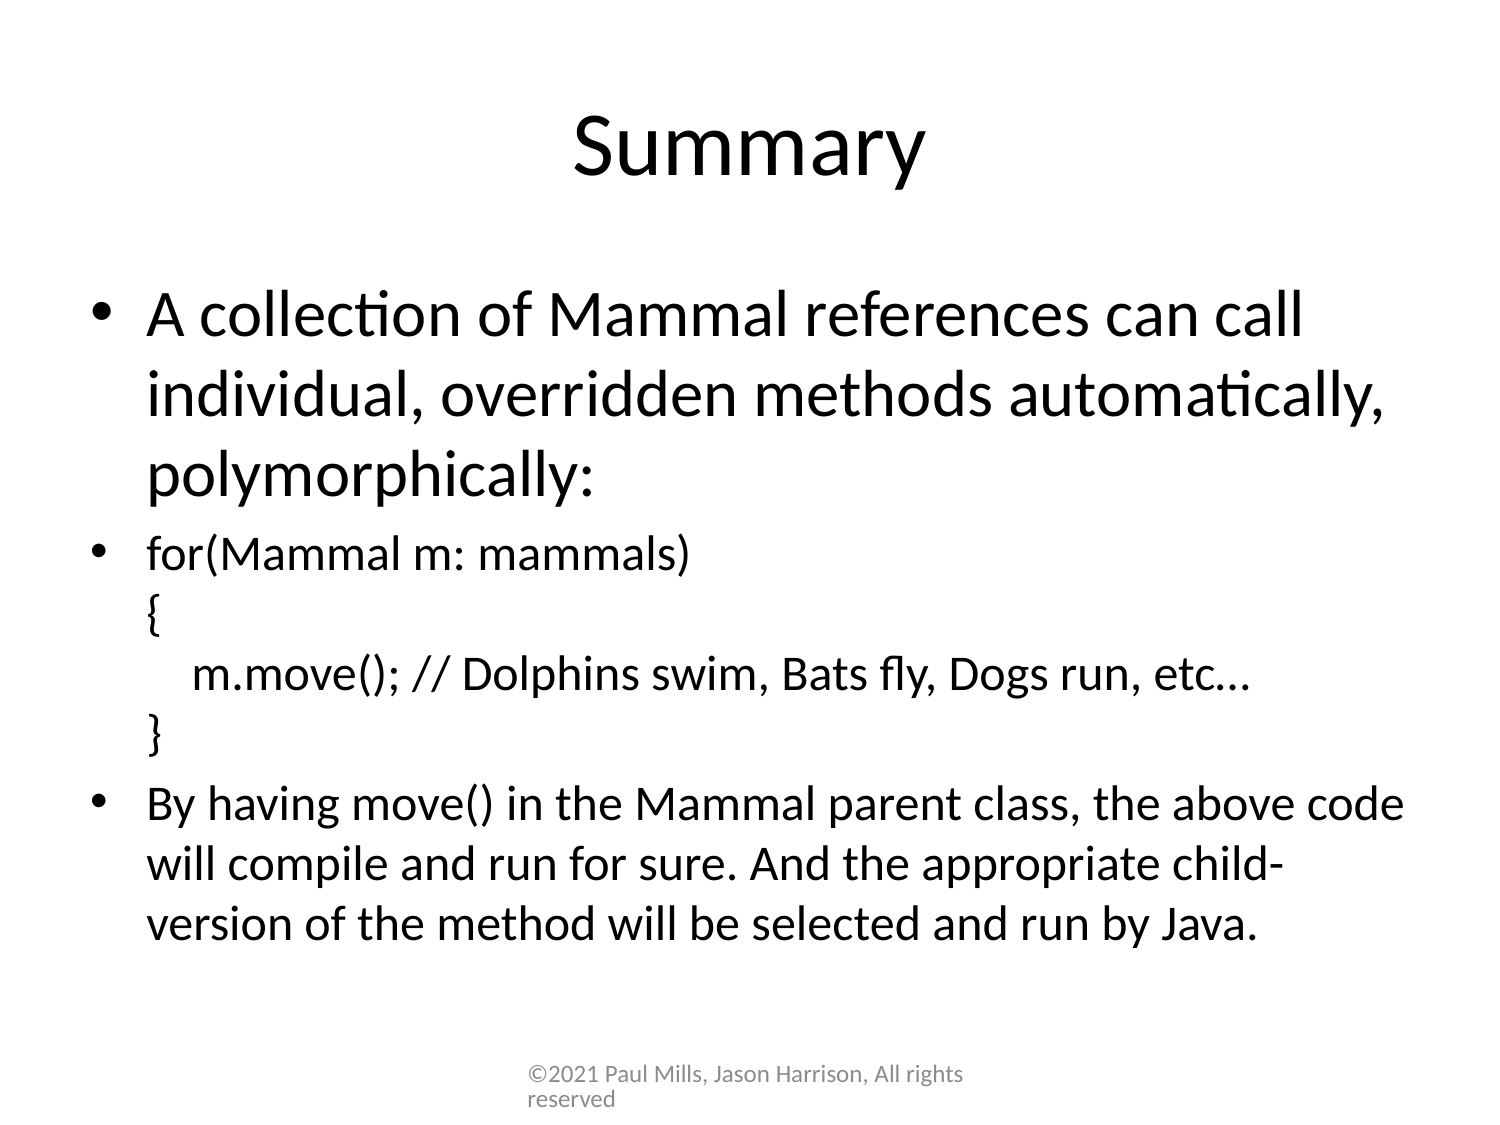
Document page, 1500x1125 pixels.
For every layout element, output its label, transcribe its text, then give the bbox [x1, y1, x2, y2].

title Summary [75, 45, 1425, 233]
list A collection of Mammal references can call individual, overridden methods automatically, polymorphically: for(Mammal m: mammals) { m.move(); // Dolphins swim, Bats fly, Dogs run, etc… } By having move() in the Mammal parent class, the above code will compile and run for sure. And the appropriate child-version of the method will be selected and run by Java. [75, 262, 1425, 1005]
footer ©2021 Paul Mills, Jason Harrison, All rights reserved [512, 1042, 988, 1103]
